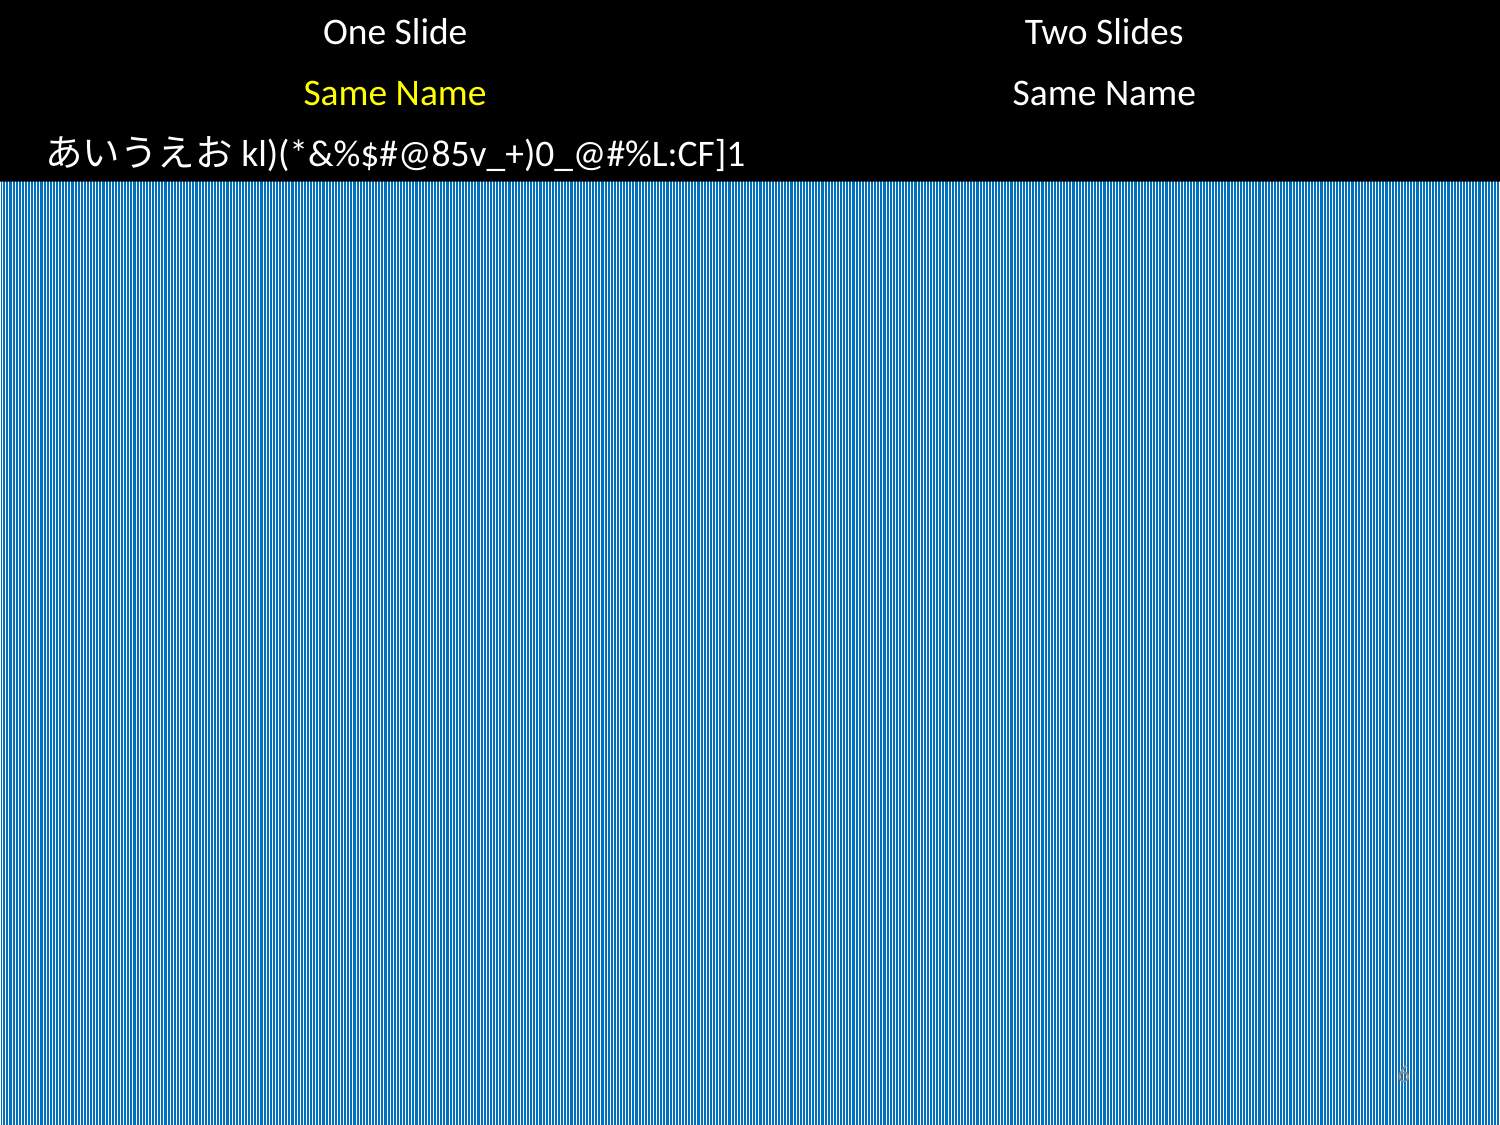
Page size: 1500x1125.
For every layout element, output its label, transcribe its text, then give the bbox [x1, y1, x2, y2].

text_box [0, 0, 1500, 182]
slide_number 6 [1074, 1042, 1425, 1103]
text_box [62, 191, 1413, 263]
text_box Pattern [60, 191, 1411, 225]
